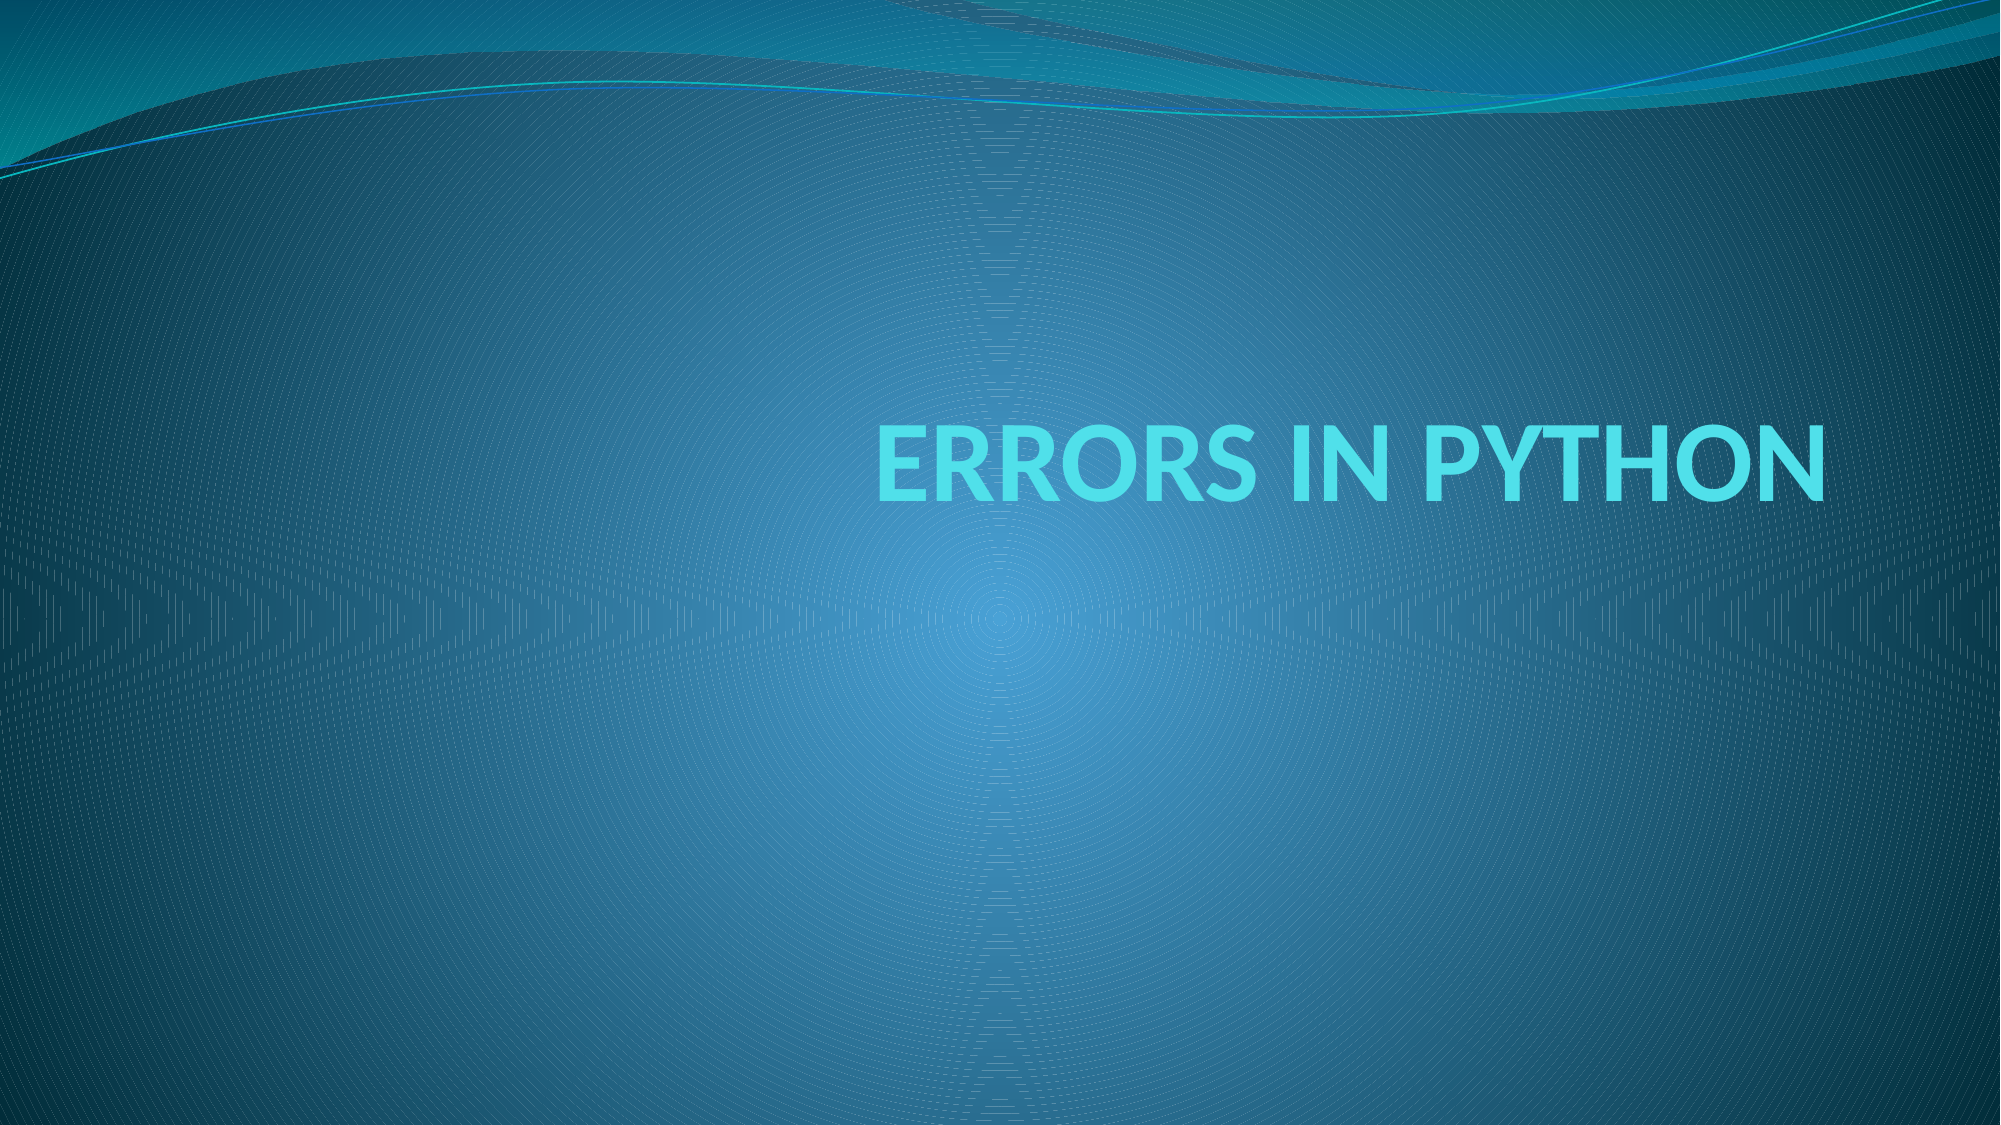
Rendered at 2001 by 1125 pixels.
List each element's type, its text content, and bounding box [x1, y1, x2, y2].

title ERRORS IN PYTHON [116, 224, 1834, 525]
